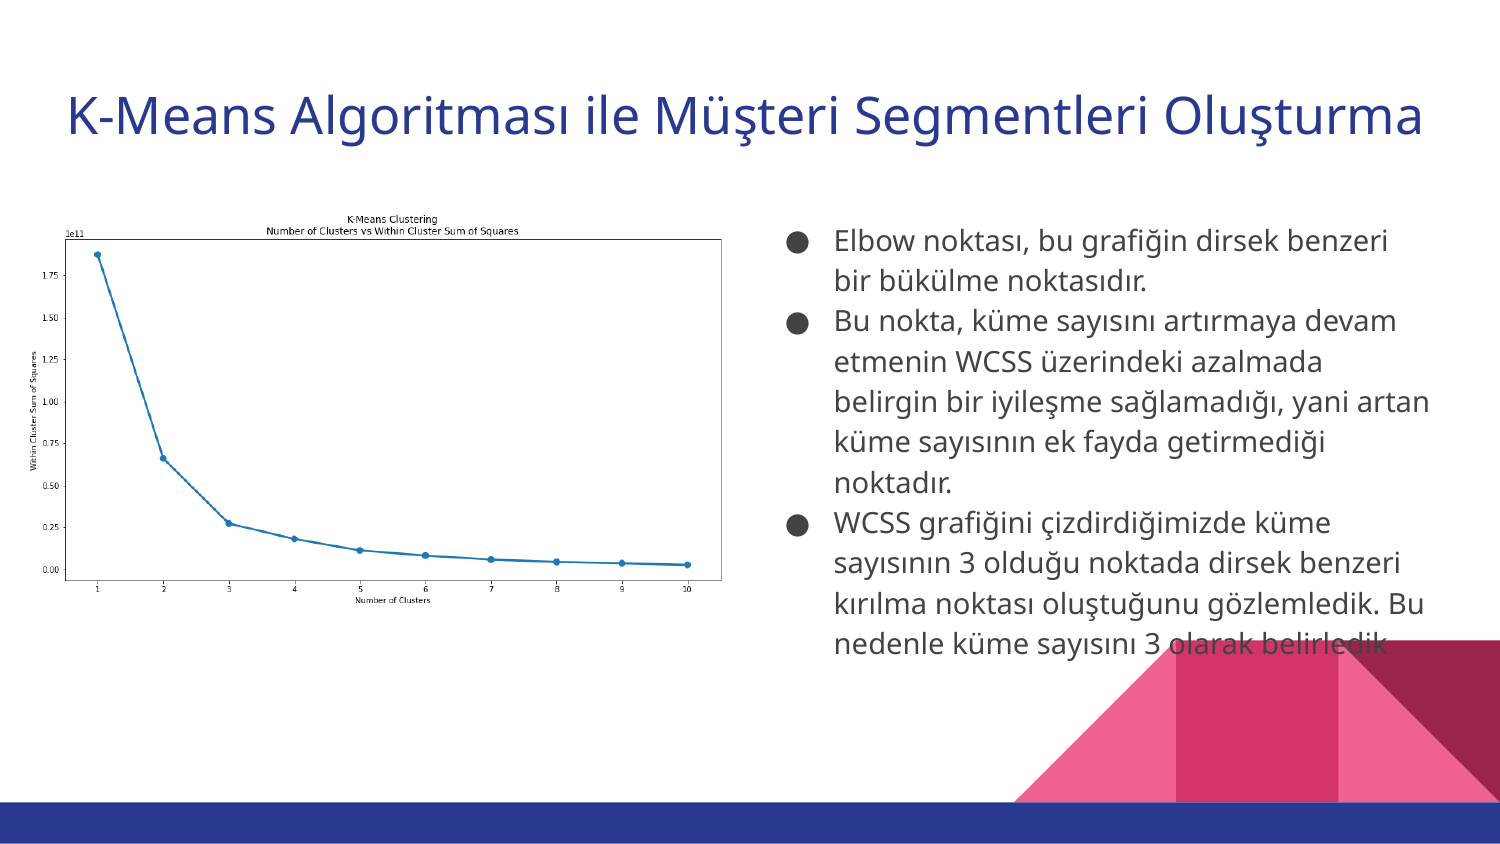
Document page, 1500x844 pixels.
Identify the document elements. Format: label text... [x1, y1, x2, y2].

list Elbow noktası, bu grafiğin dirsek benzeri bir bükülme noktasıdır. Bu nokta, küme sayısını artırmaya devam etmenin WCSS üzerindeki azalmada belirgin bir iyileşme sağlamadığı, yani artan küme sayısının ek fayda getirmediği noktadır. WCSS grafiğini çizdirdiğimizde küme sayısının 3 olduğu noktada dirsek benzeri kırılma noktası oluştuğunu gözlemledik. Bu nedenle küme sayısını 3 olarak belirledik [750, 201, 1449, 680]
title K-Means Algoritması ile Müşteri Segmentleri Oluşturma [51, 67, 1449, 167]
picture [25, 209, 725, 610]
